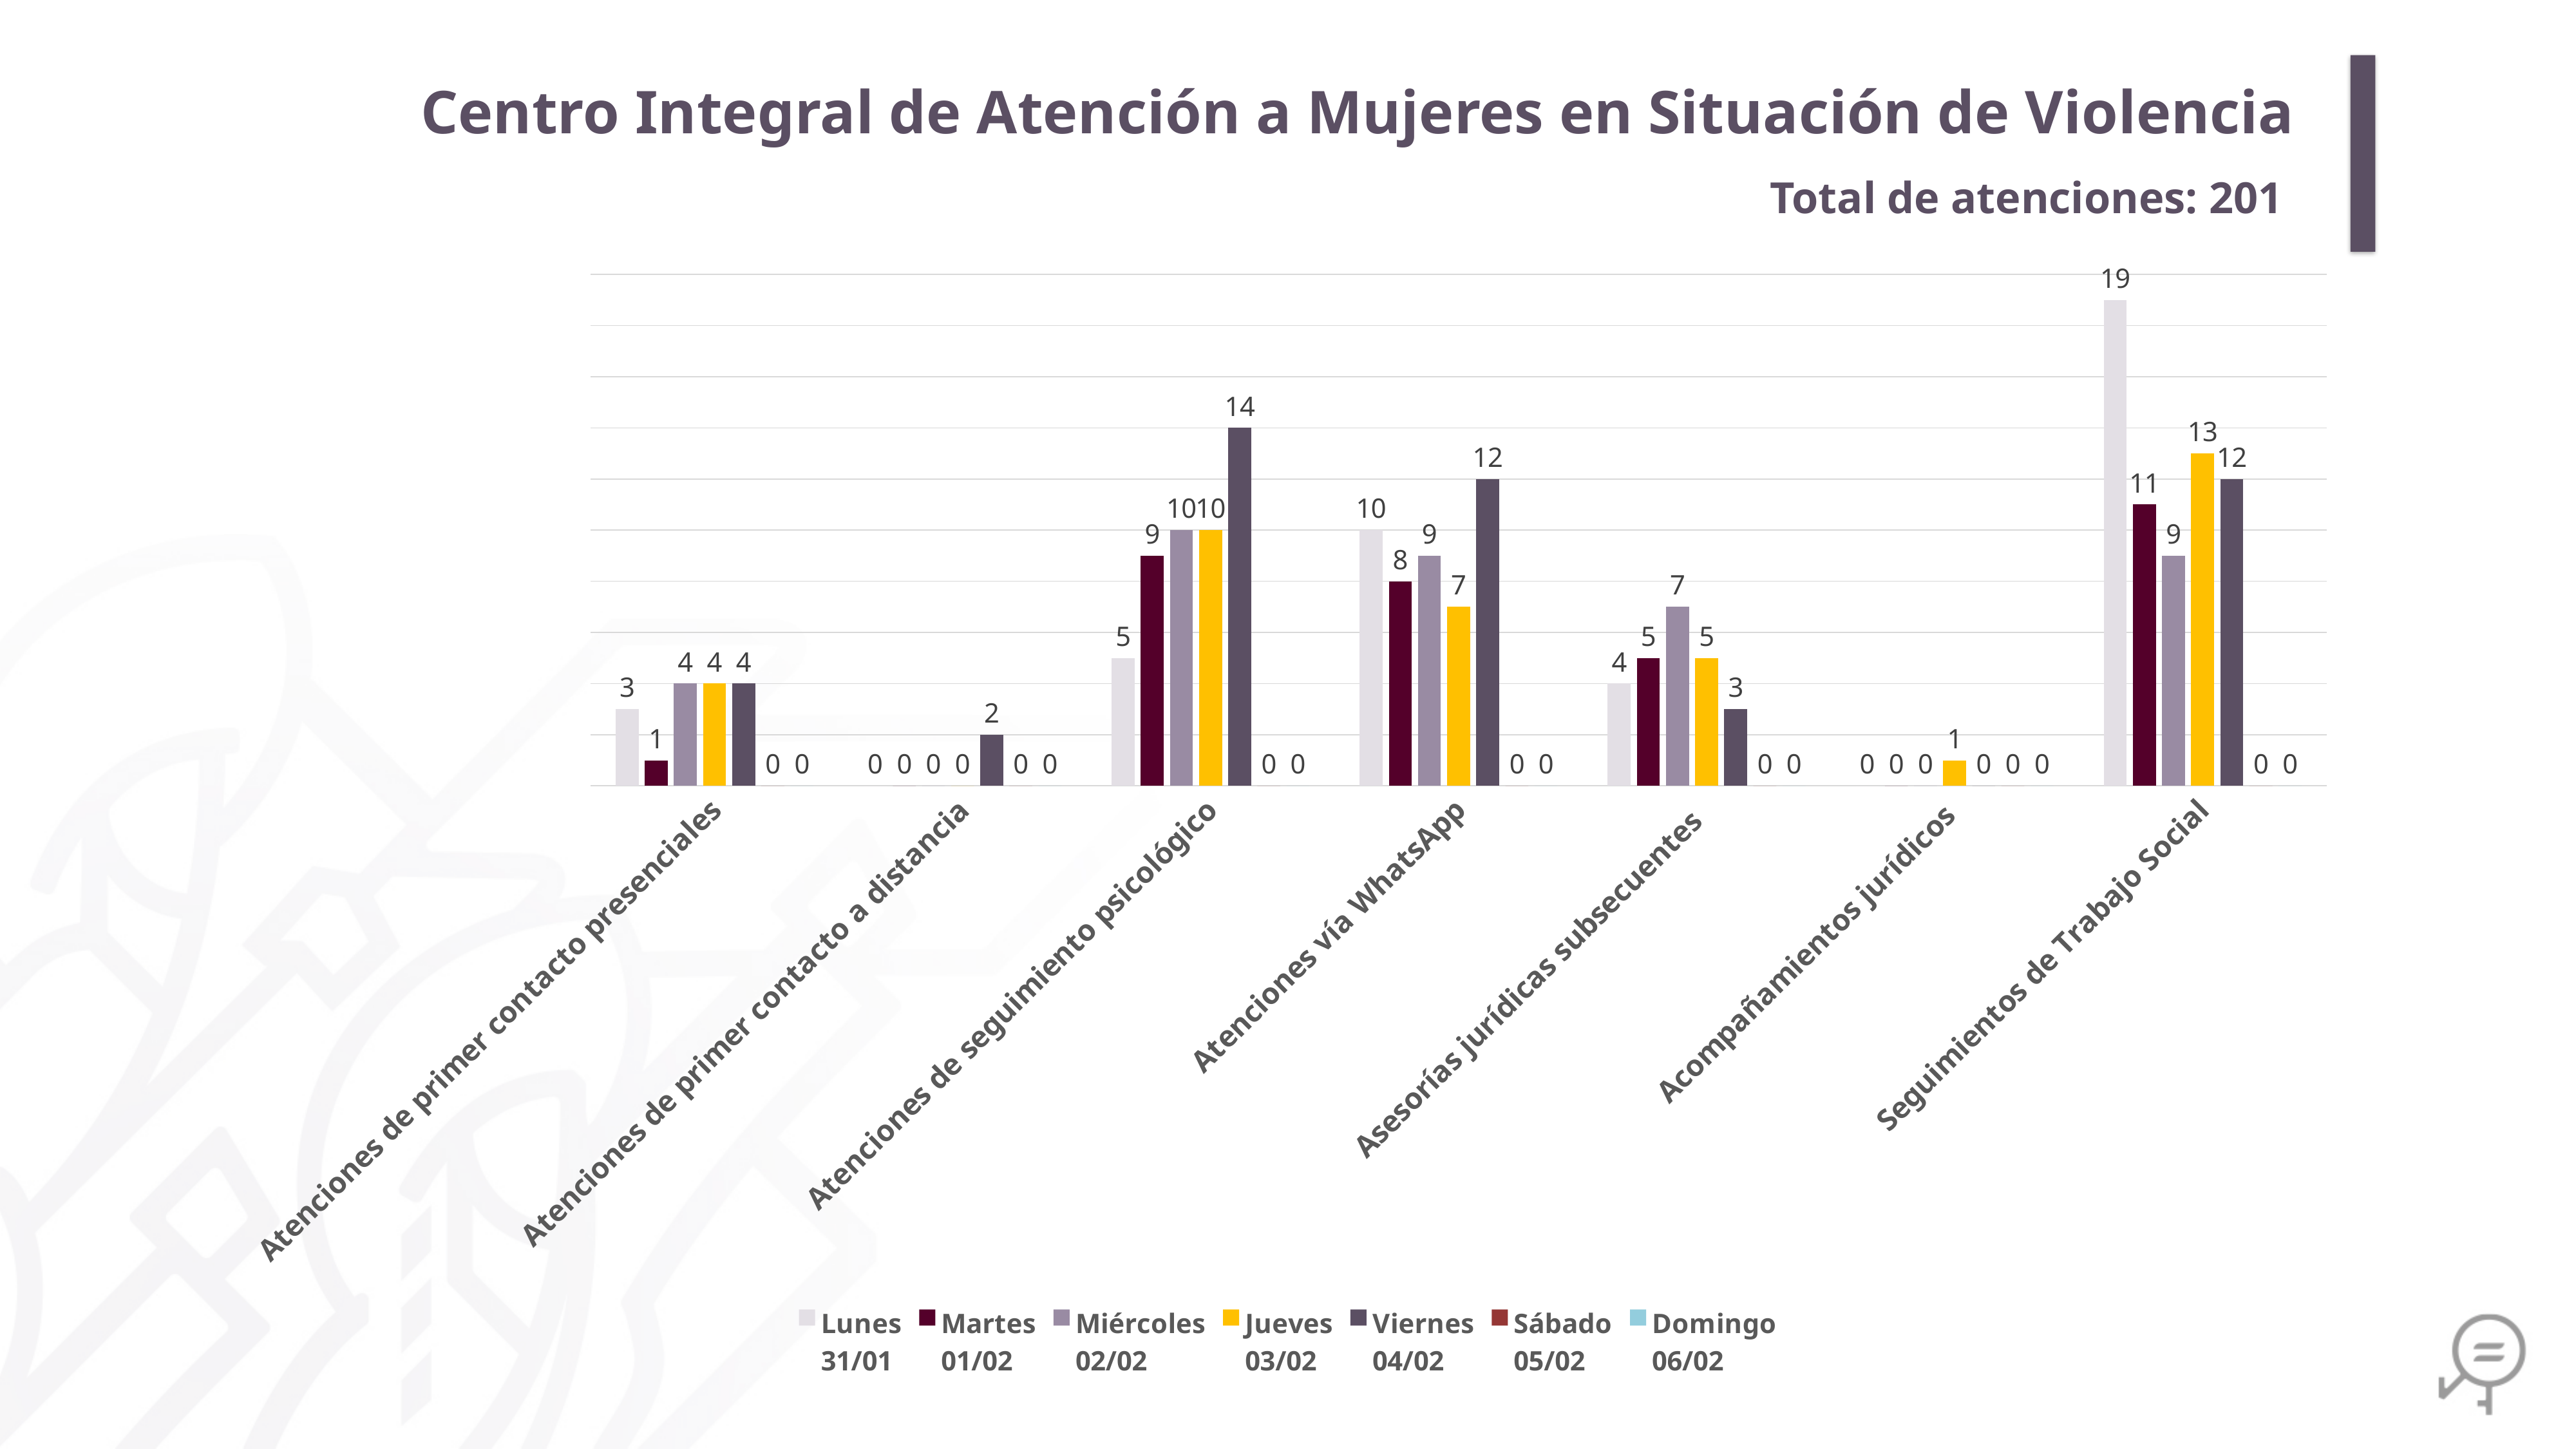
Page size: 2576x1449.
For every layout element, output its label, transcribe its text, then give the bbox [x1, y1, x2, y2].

text_box Centro Integral de Atención a Mujeres en Situación de Violencia [353, 64, 2315, 164]
text_box [2350, 55, 2376, 252]
chart [205, 251, 2371, 1385]
text_box Total de atenciones: 201 [1760, 166, 2333, 227]
